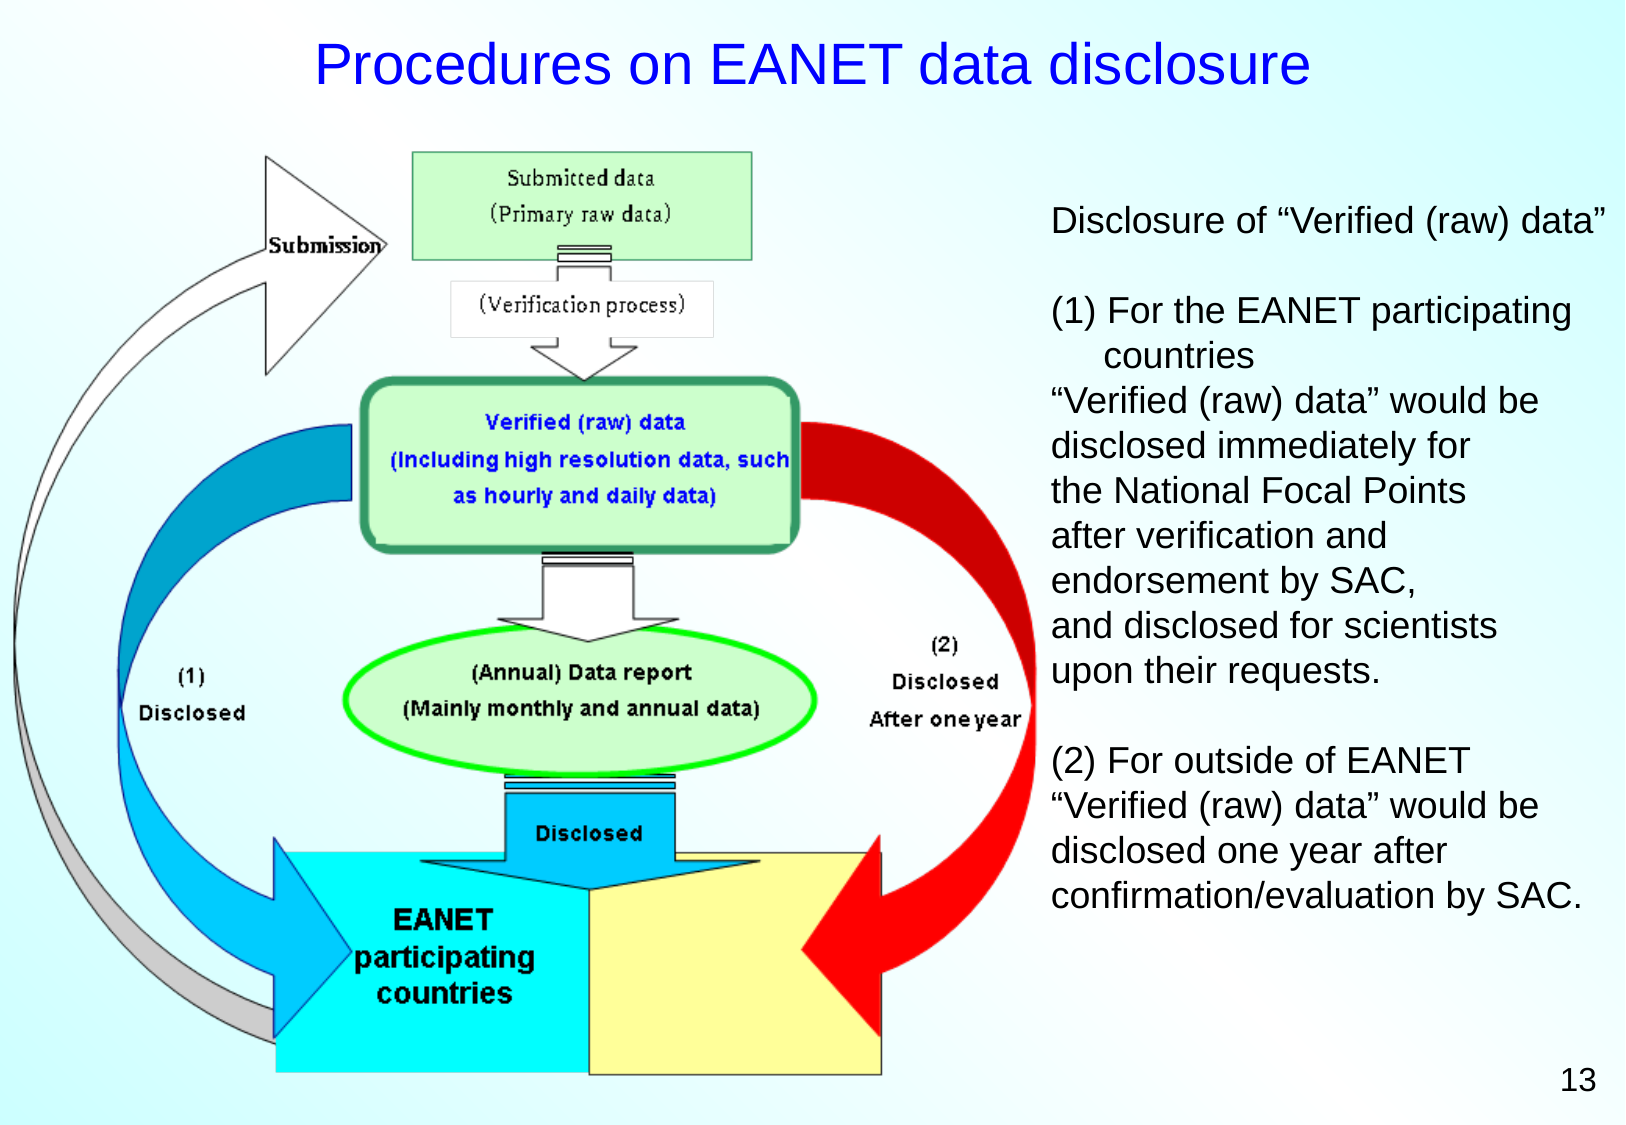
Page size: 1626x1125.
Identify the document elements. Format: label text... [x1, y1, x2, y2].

text_box Disclosure of “Verified (raw) data” For the EANET participating countries “Verified (raw) data” would be disclosed immediately for the National Focal Points after verification and endorsement by SAC, and disclosed for scientists upon their requests. (2) For outside of EANET “Verified (raw) data” would be disclosed one year after confirmation/evaluation by SAC. [1060, 188, 1622, 968]
text_box Procedures on EANET data disclosure [68, 19, 1559, 104]
text_box 13 [1487, 1050, 1625, 1106]
picture [11, 149, 1056, 1079]
